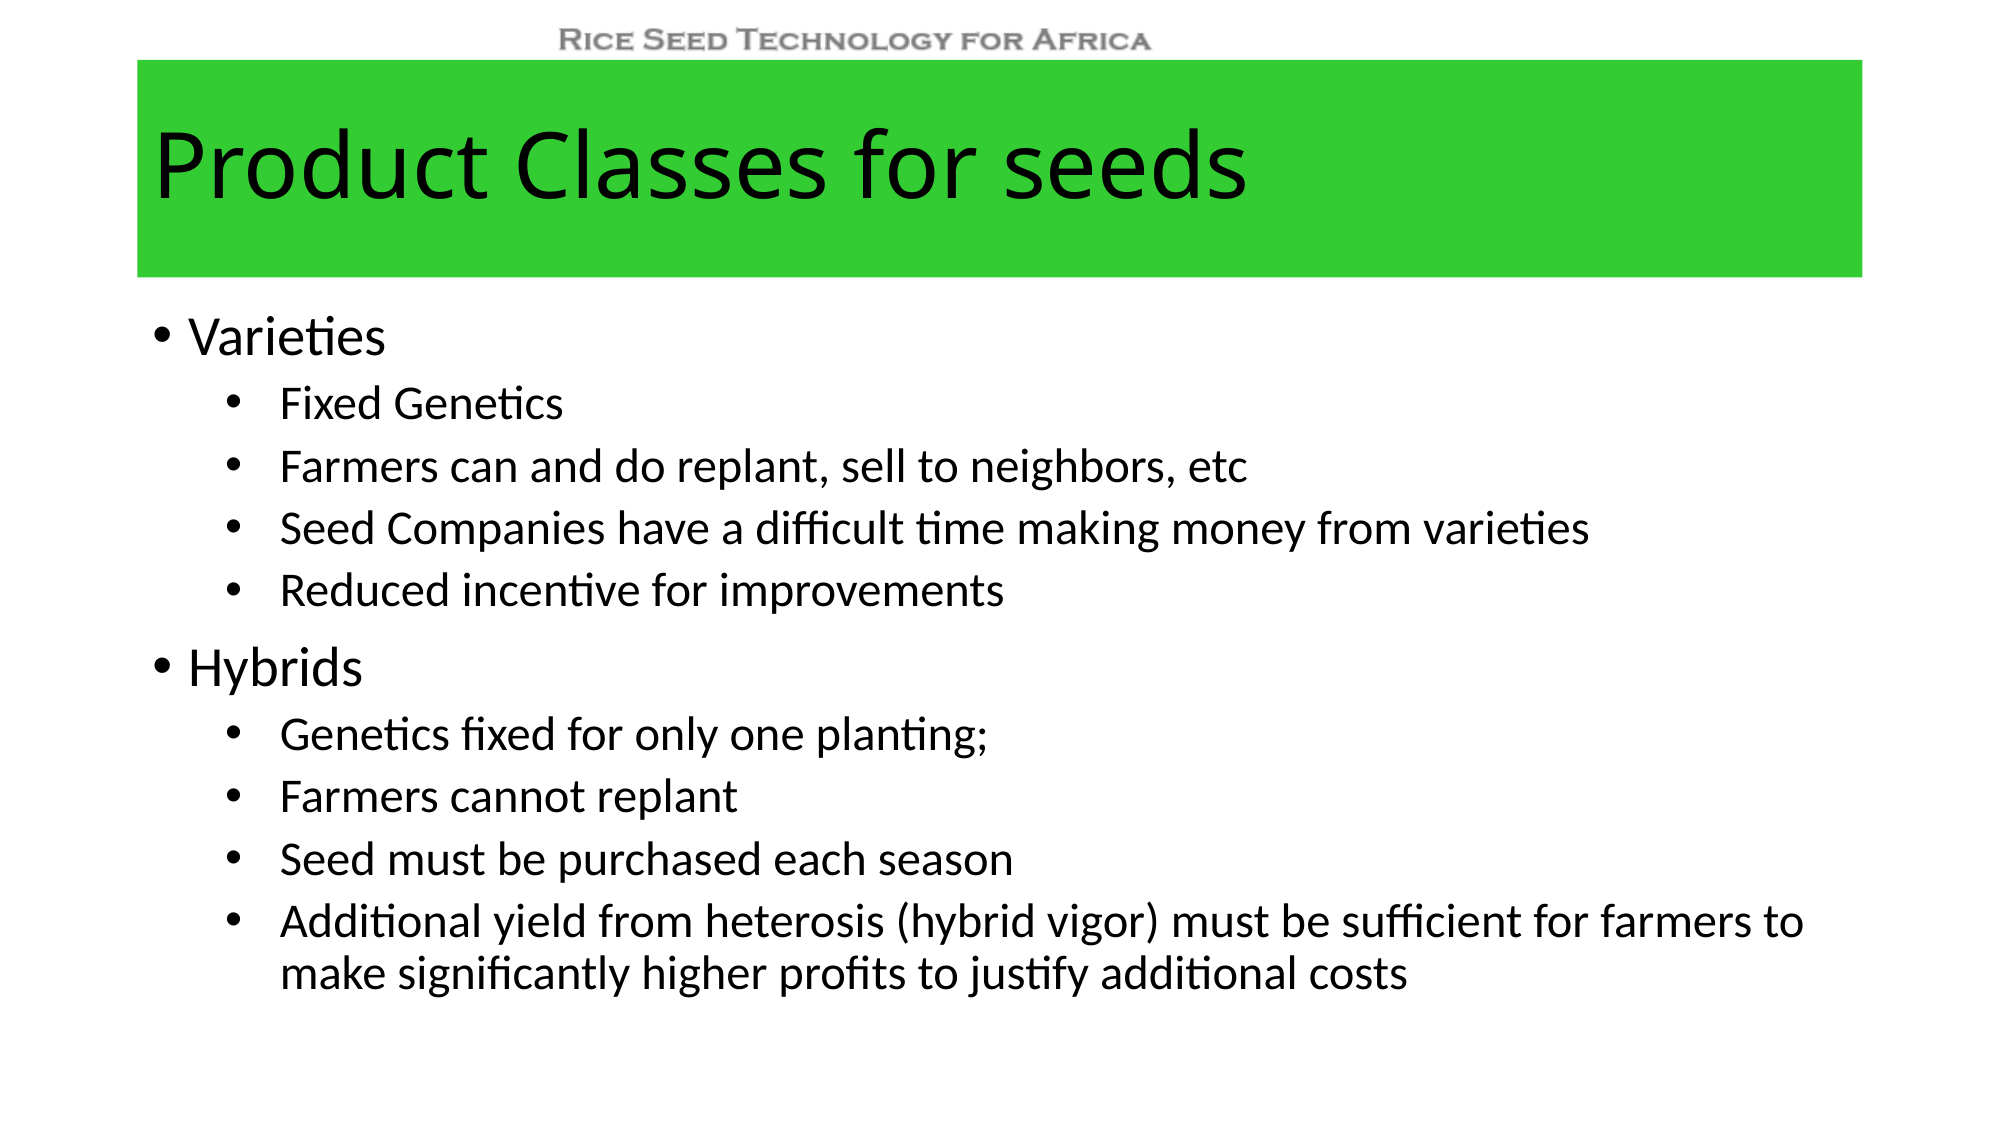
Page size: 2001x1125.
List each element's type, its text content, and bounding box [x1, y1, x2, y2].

picture [550, 16, 1159, 59]
title Product Classes for seeds [137, 59, 1863, 278]
list Varieties Fixed Genetics Farmers can and do replant, sell to neighbors, etc Seed Companies have a difficult time making money from varieties Reduced incentive for improvements Hybrids Genetics fixed for only one planting; Farmers cannot replant Seed must be purchased each season Additional yield from heterosis (hybrid vigor) must be sufficient for farmers to make significantly higher profits to justify additional costs [137, 299, 1863, 1014]
